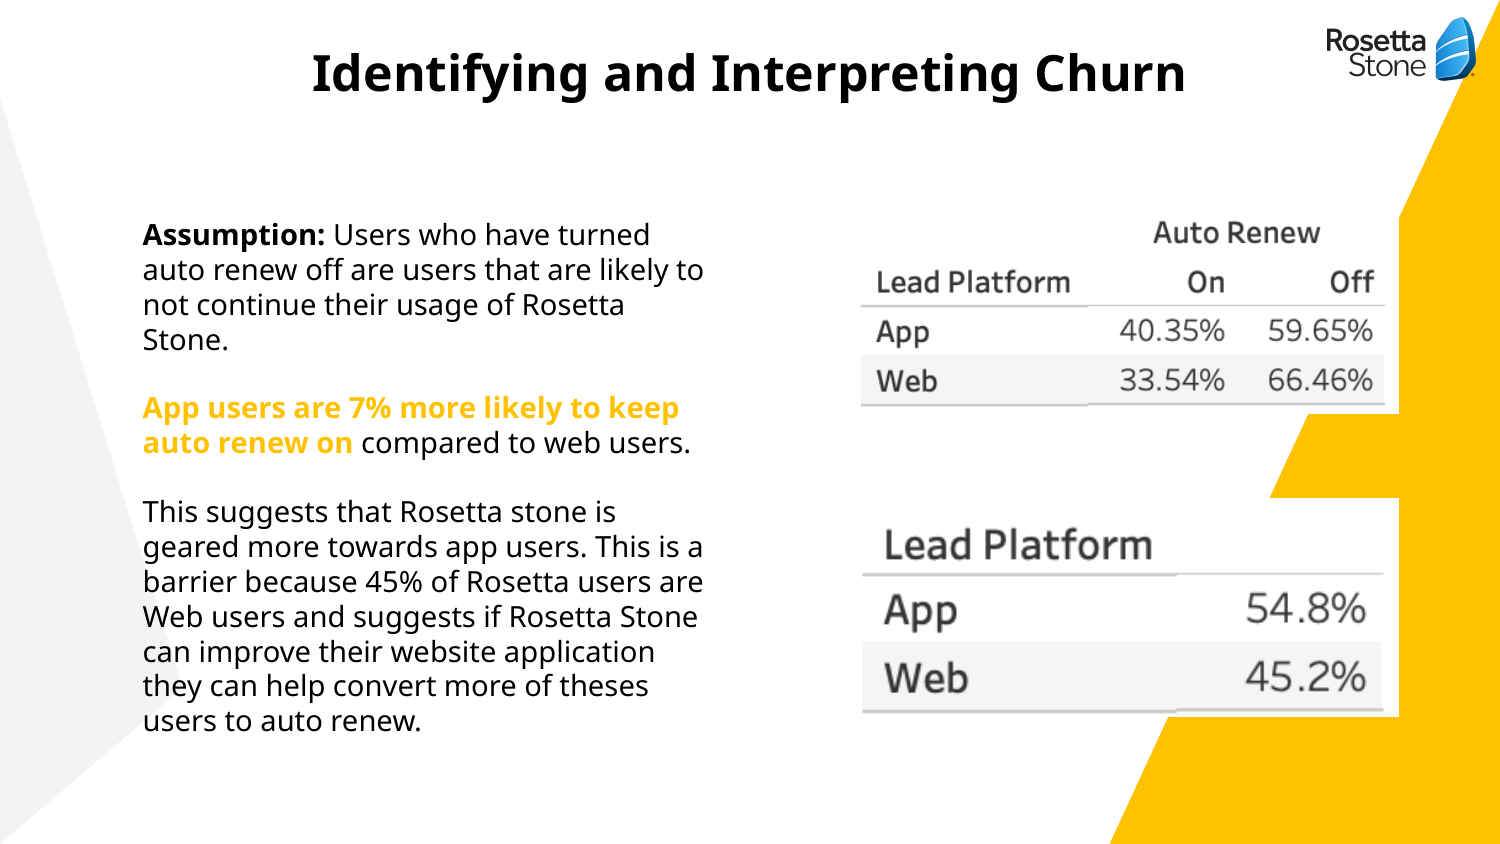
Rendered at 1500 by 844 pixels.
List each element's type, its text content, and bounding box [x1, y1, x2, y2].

picture [856, 497, 1399, 717]
title Identifying and Interpreting Churn [132, 26, 1368, 121]
subtitle Assumption: Users who have turned auto renew off are users that are likely to not continue their usage of Rosetta Stone. App users are 7% more likely to keep auto renew on compared to web users. This suggests that Rosetta stone is geared more towards app users. This is a barrier because 45% of Rosetta users are Web users and suggests if Rosetta Stone can improve their website application they can help convert more of theses users to auto renew. [127, 201, 723, 784]
picture [856, 201, 1399, 414]
picture [1327, 16, 1477, 81]
